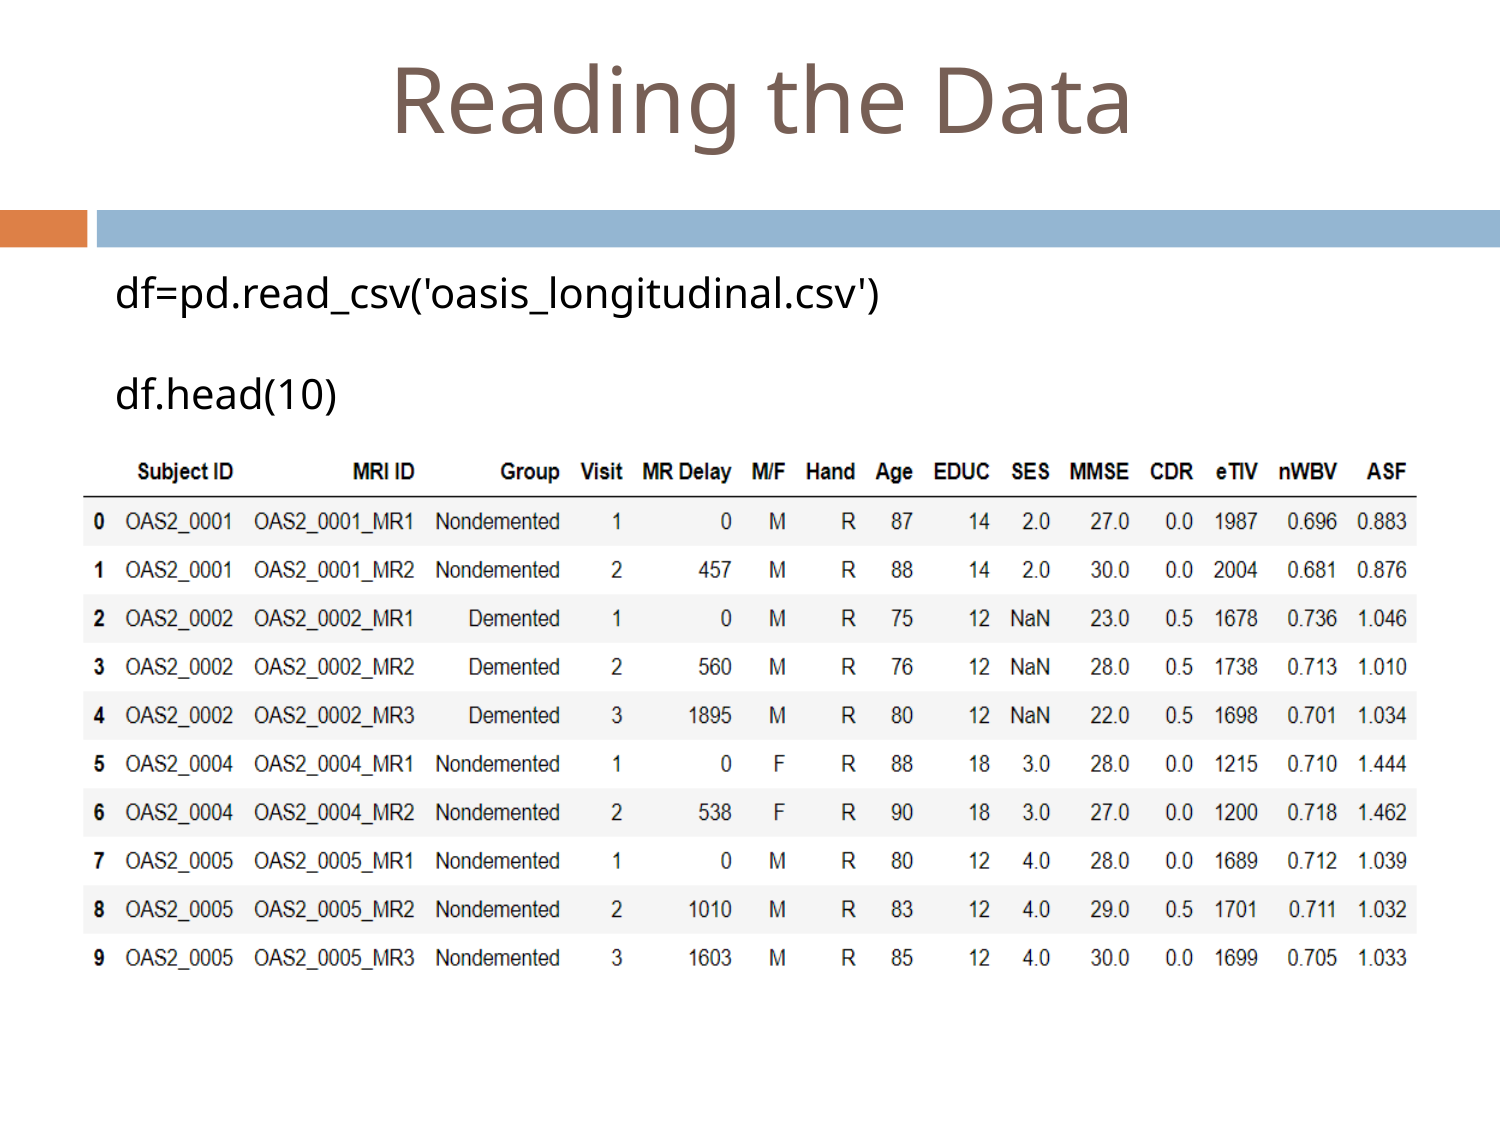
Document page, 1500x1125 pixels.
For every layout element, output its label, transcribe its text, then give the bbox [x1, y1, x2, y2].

picture [74, 449, 1436, 988]
title Reading the Data [124, 36, 1401, 158]
text_box df=pd.read_csv('oasis_longitudinal.csv') df.head(10) [107, 259, 1368, 425]
